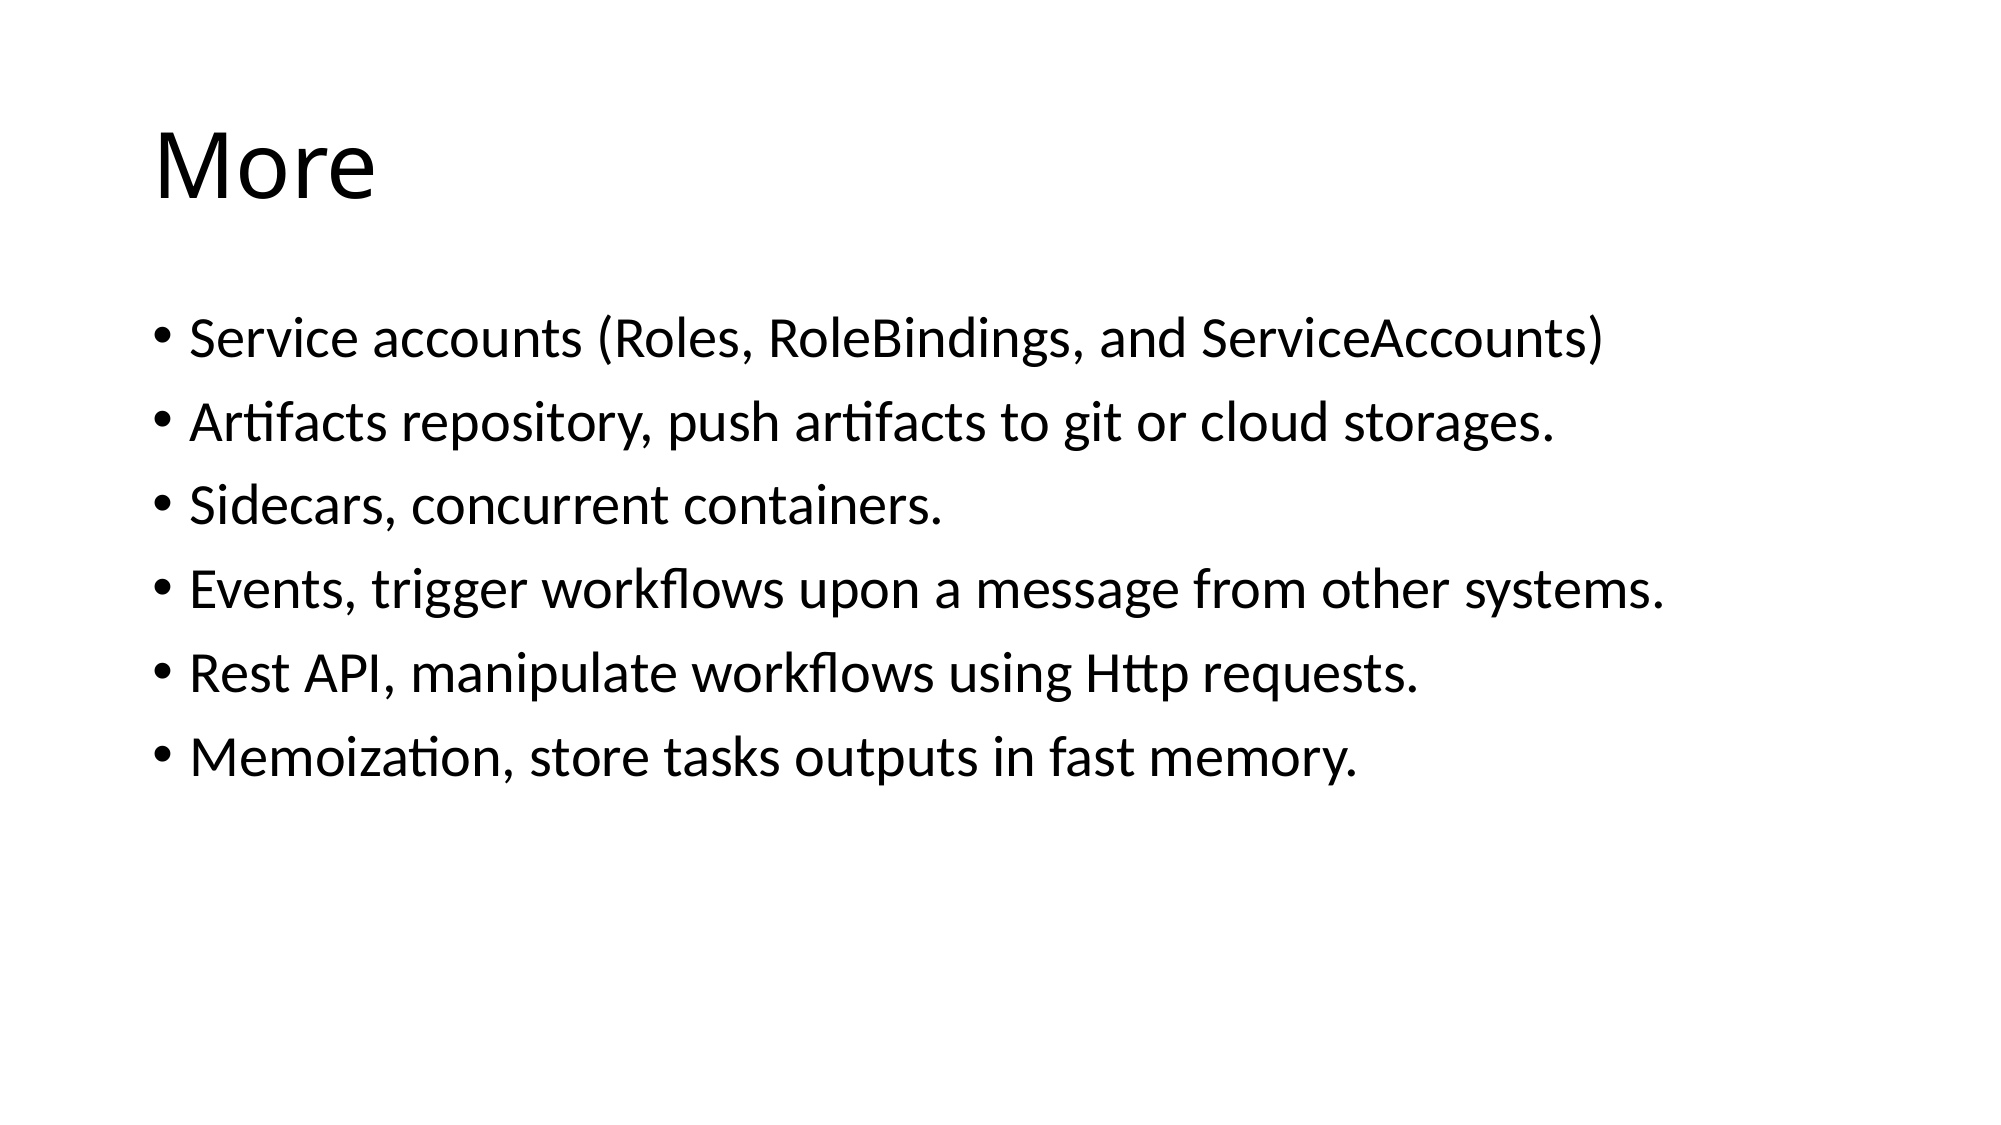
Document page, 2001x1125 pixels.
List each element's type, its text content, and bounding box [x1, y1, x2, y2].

title More [137, 59, 1863, 278]
list Service accounts (Roles, RoleBindings, and ServiceAccounts) Artifacts repository, push artifacts to git or cloud storages. Sidecars, concurrent containers. Events, trigger workflows upon a message from other systems. Rest API, manipulate workflows using Http requests. Memoization, store tasks outputs in fast memory. [137, 299, 1863, 1014]
